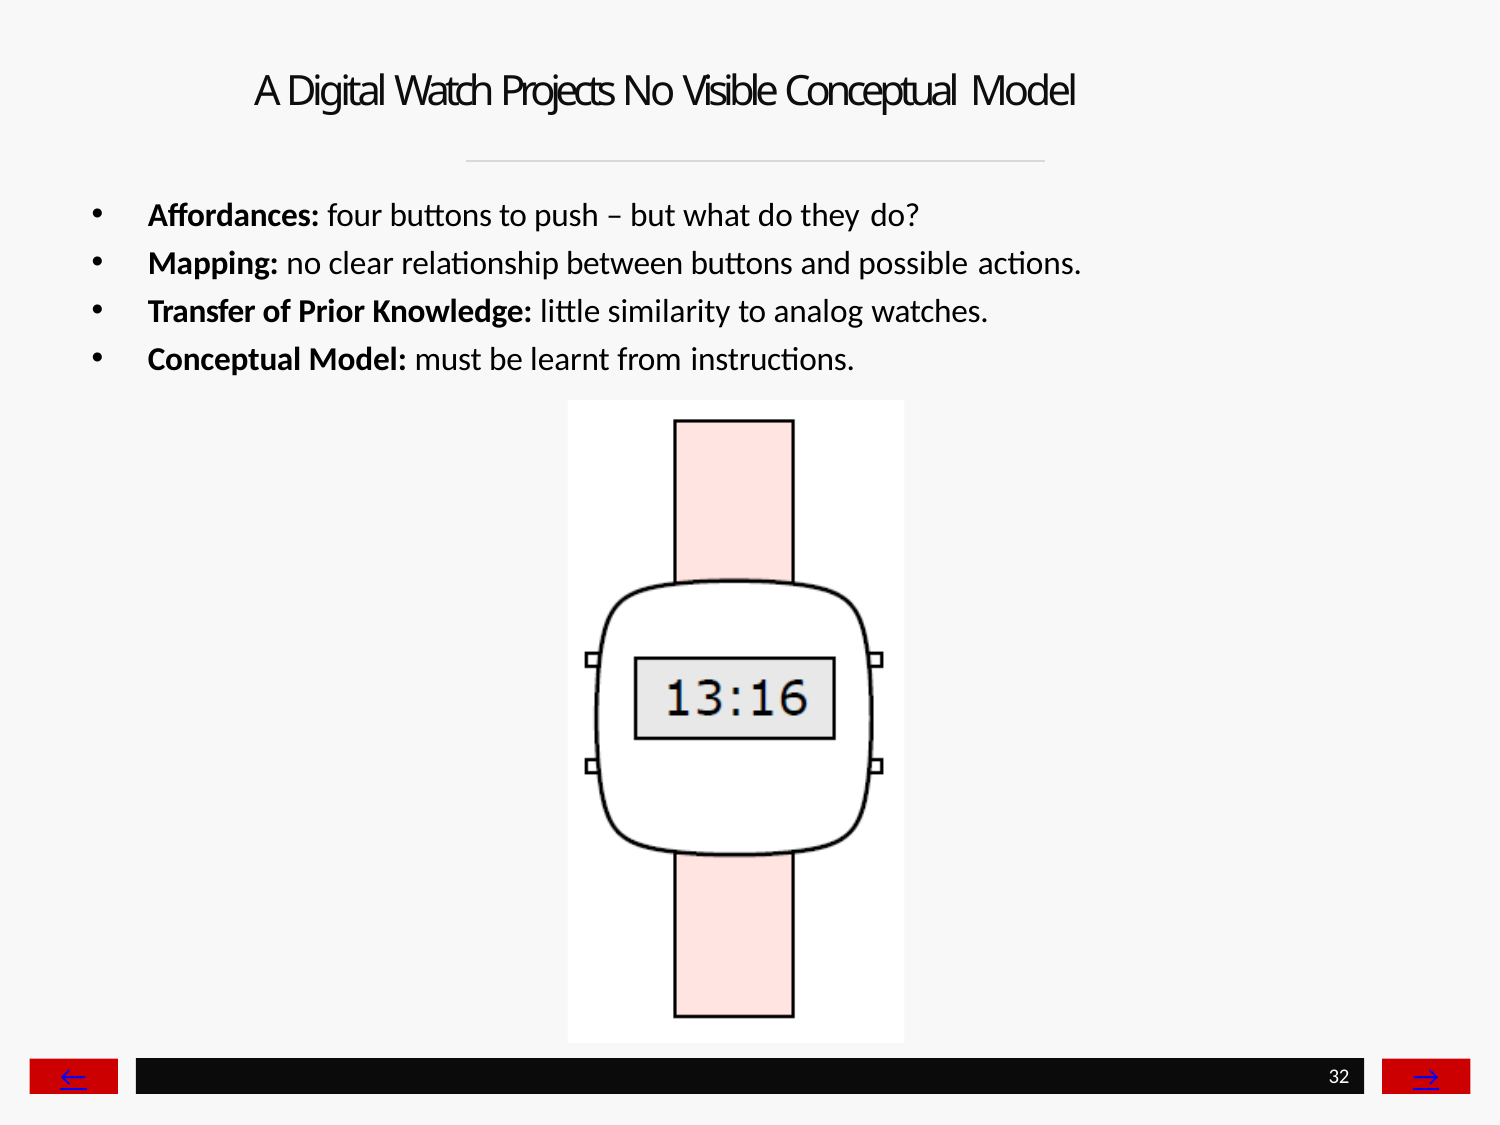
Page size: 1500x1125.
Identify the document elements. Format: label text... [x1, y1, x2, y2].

title A Digital Watch Projects No Visible Conceptual Model [252, 61, 1248, 252]
text_box ← [58, 1062, 89, 1093]
text_box → [1410, 1062, 1442, 1093]
text_box [567, 400, 905, 1043]
text_box Affordances: four buttons to push – but what do they do? Mapping: no clear relationship between buttons and possible actions. Transfer of Prior Knowledge: little similarity to analog watches. Conceptual Model: must be learnt from instructions. [89, 183, 1095, 377]
slide_number 32 [1322, 1065, 1356, 1125]
picture [135, 1058, 1365, 1094]
